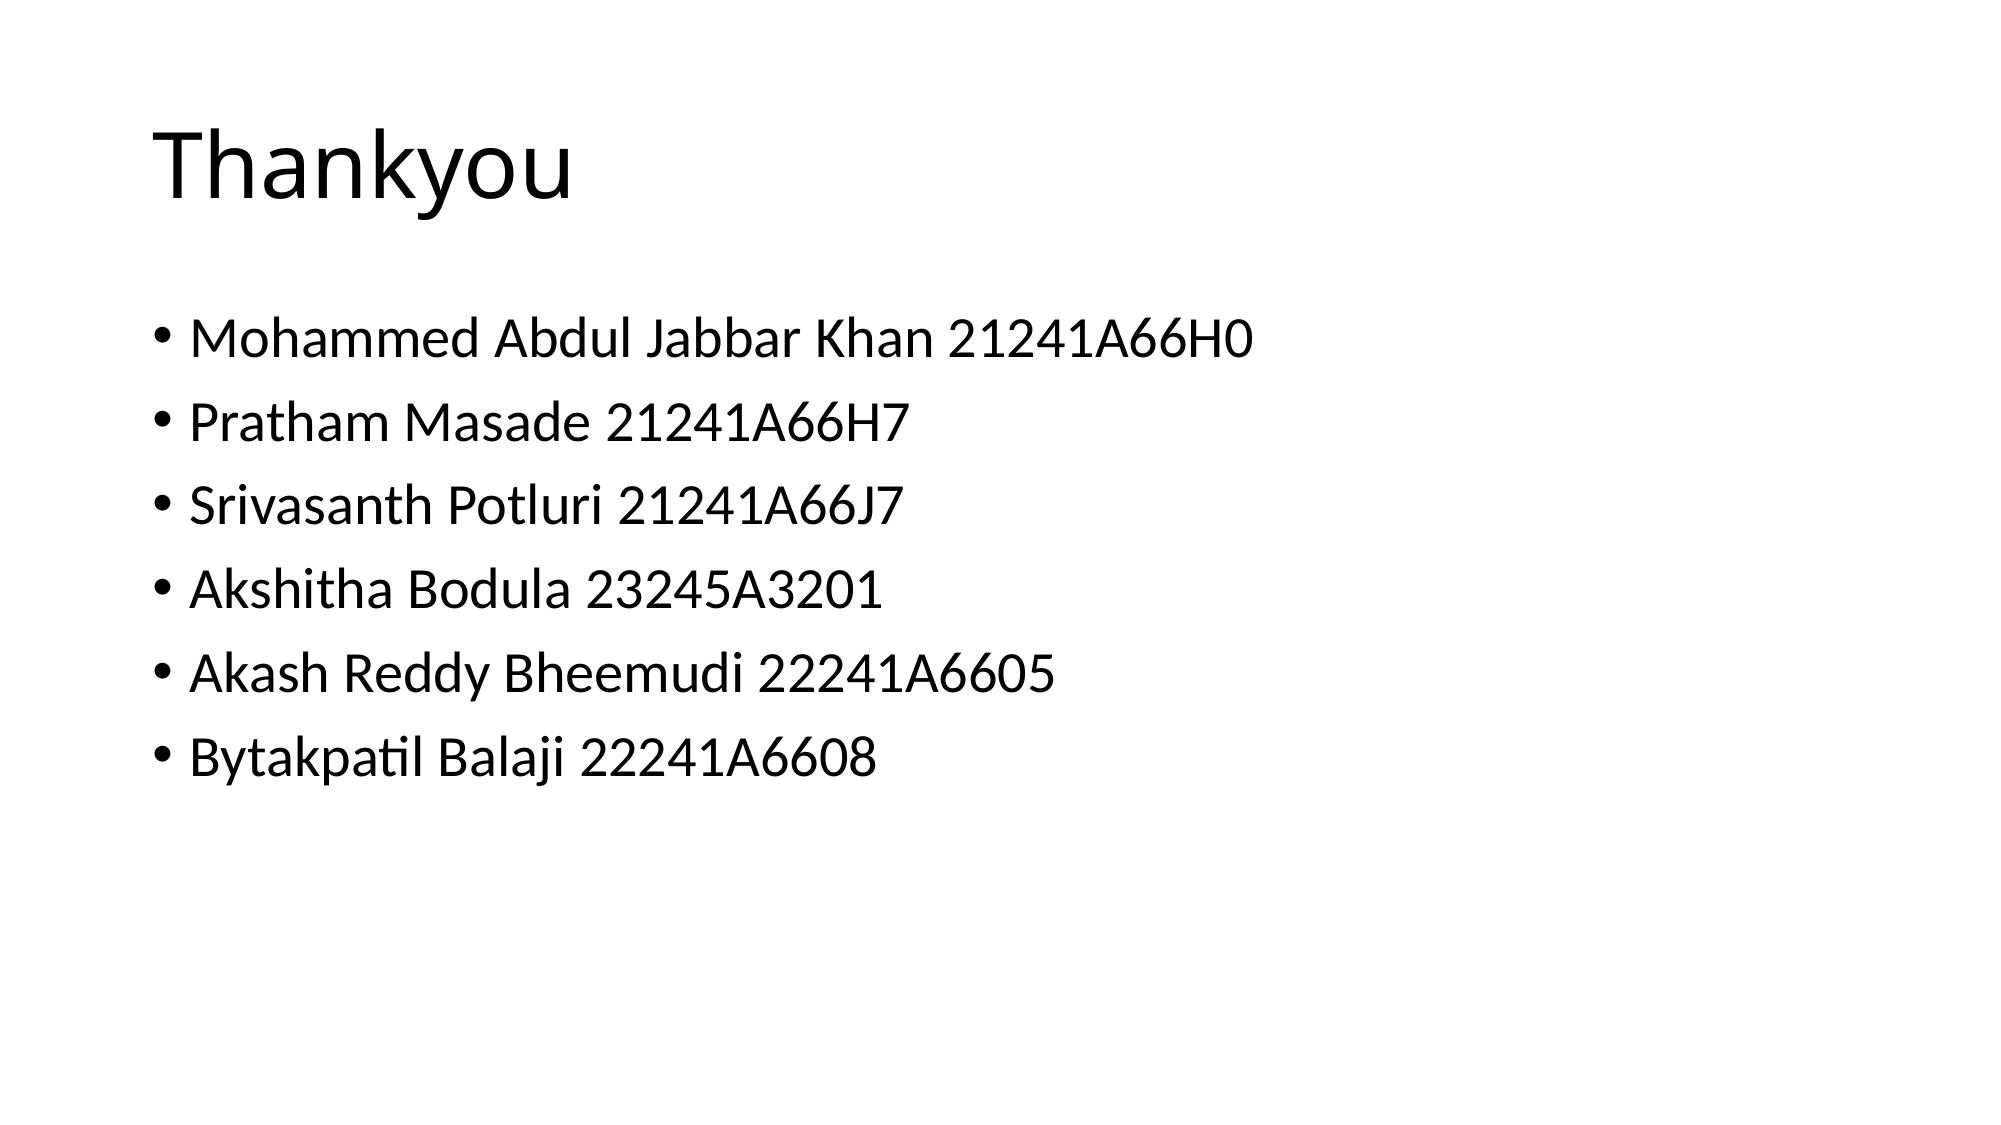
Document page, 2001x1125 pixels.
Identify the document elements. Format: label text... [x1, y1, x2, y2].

list Mohammed Abdul Jabbar Khan 21241A66H0 Pratham Masade 21241A66H7 Srivasanth Potluri 21241A66J7 Akshitha Bodula 23245A3201 Akash Reddy Bheemudi 22241A6605 Bytakpatil Balaji 22241A6608 [137, 299, 1863, 1014]
title Thankyou [137, 59, 1863, 278]
